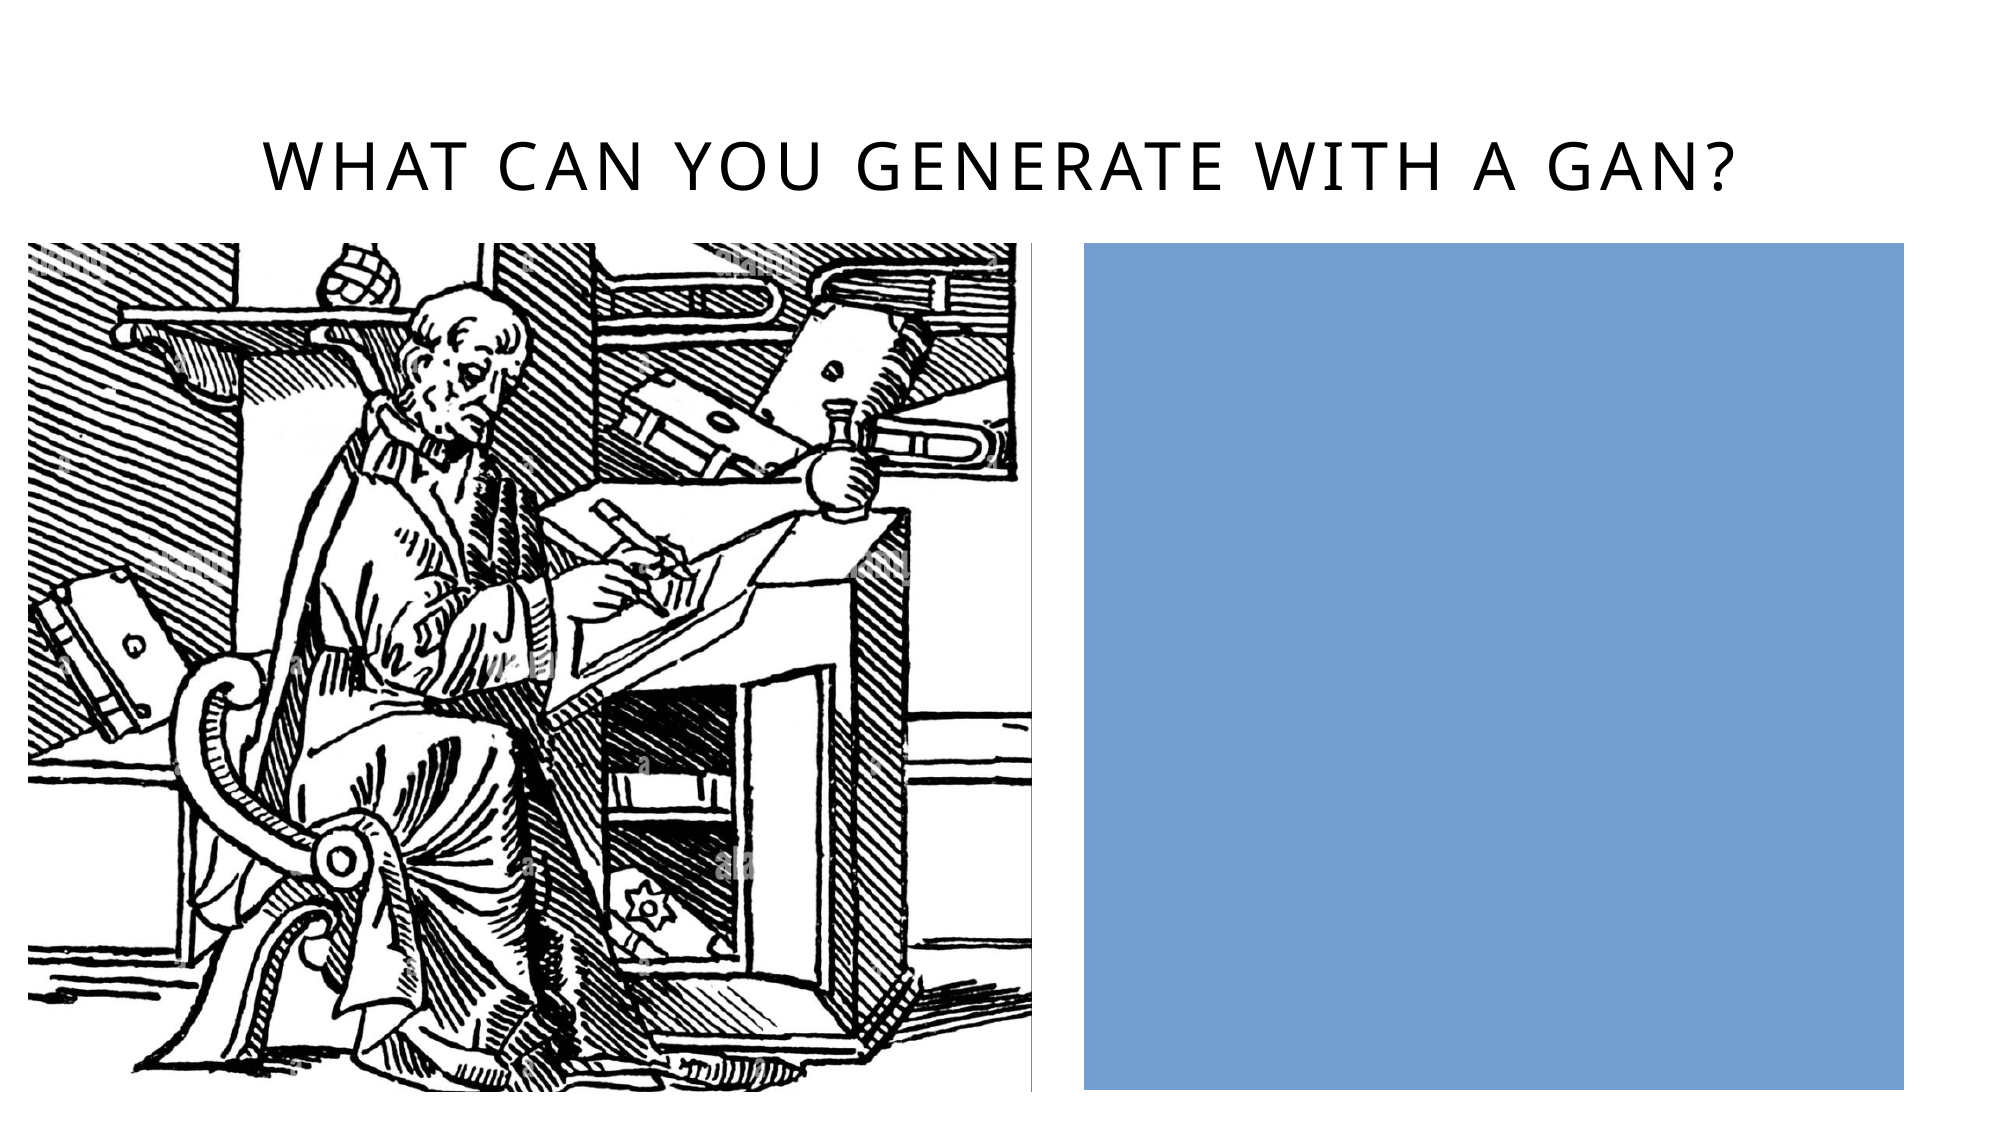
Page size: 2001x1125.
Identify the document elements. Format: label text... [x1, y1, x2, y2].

title What can you generate with a GAN? [137, 59, 1863, 278]
picture [28, 242, 1033, 1092]
